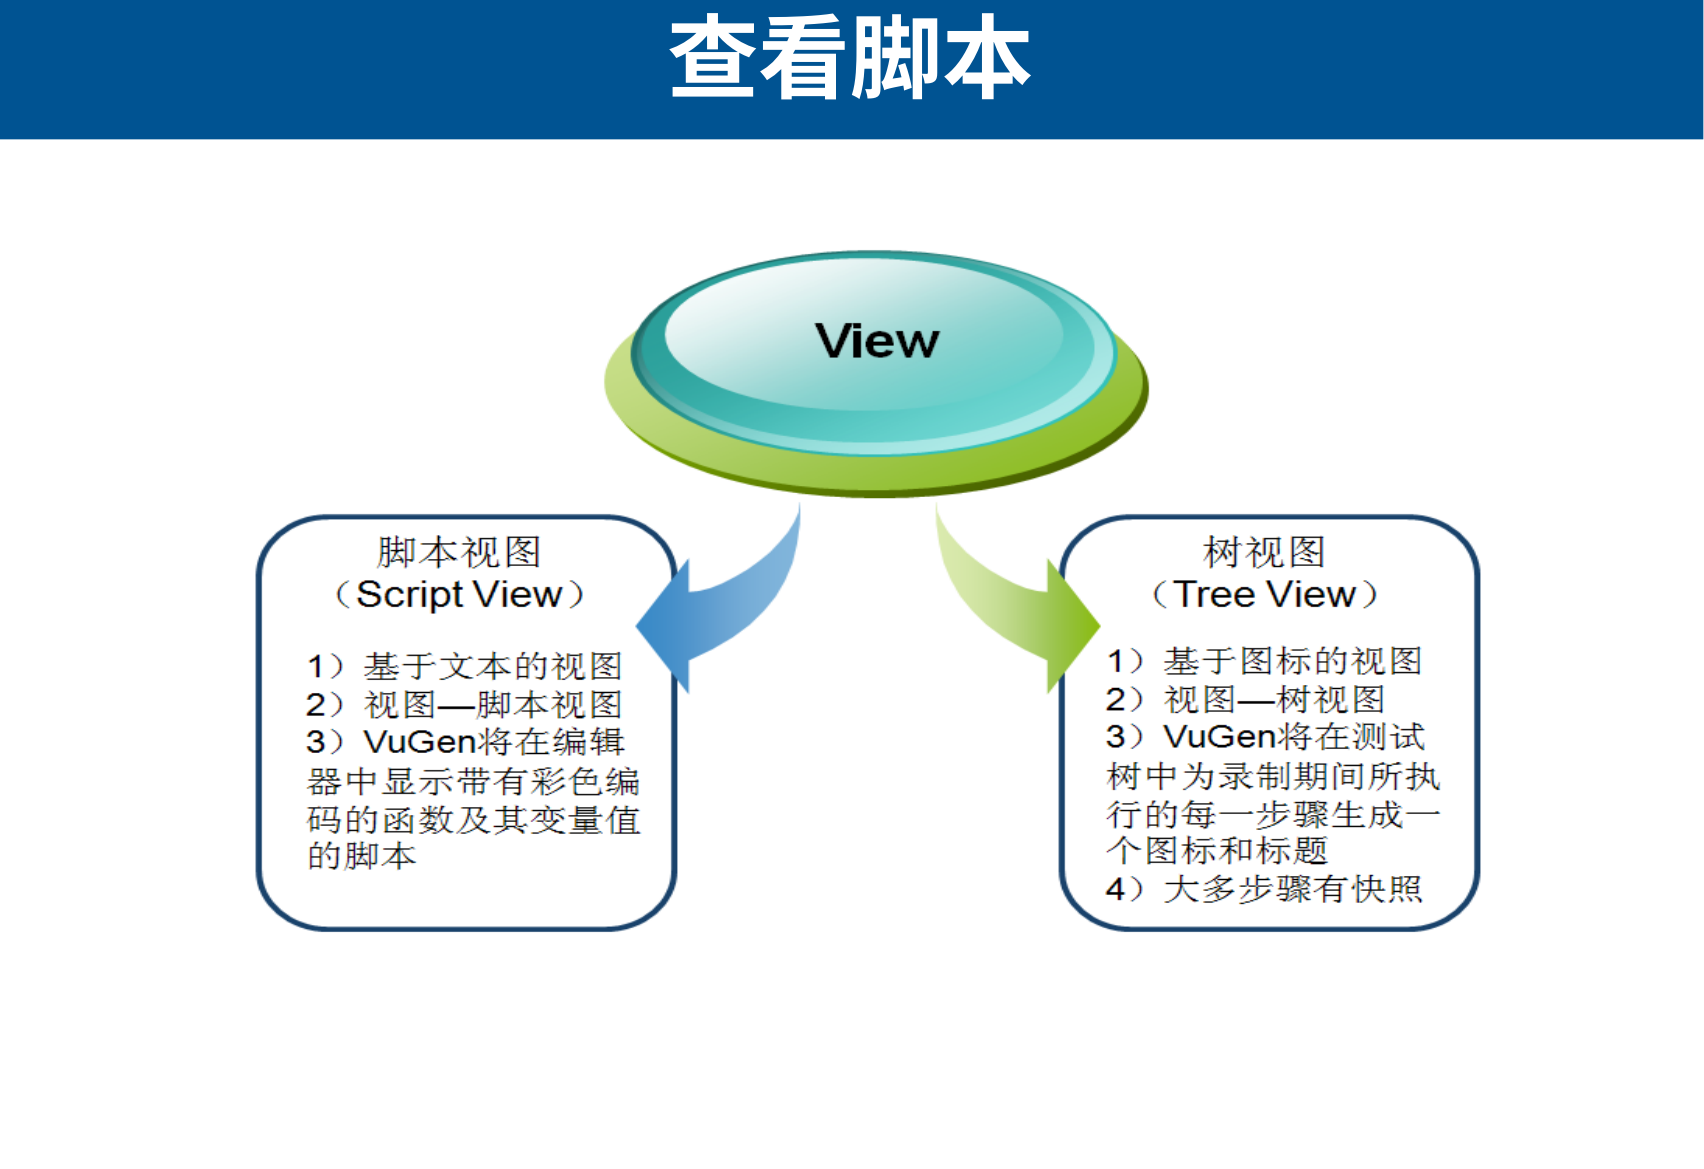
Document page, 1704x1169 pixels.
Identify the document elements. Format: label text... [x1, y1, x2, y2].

picture [245, 241, 1490, 945]
title 查看脚本 [0, 0, 1704, 140]
